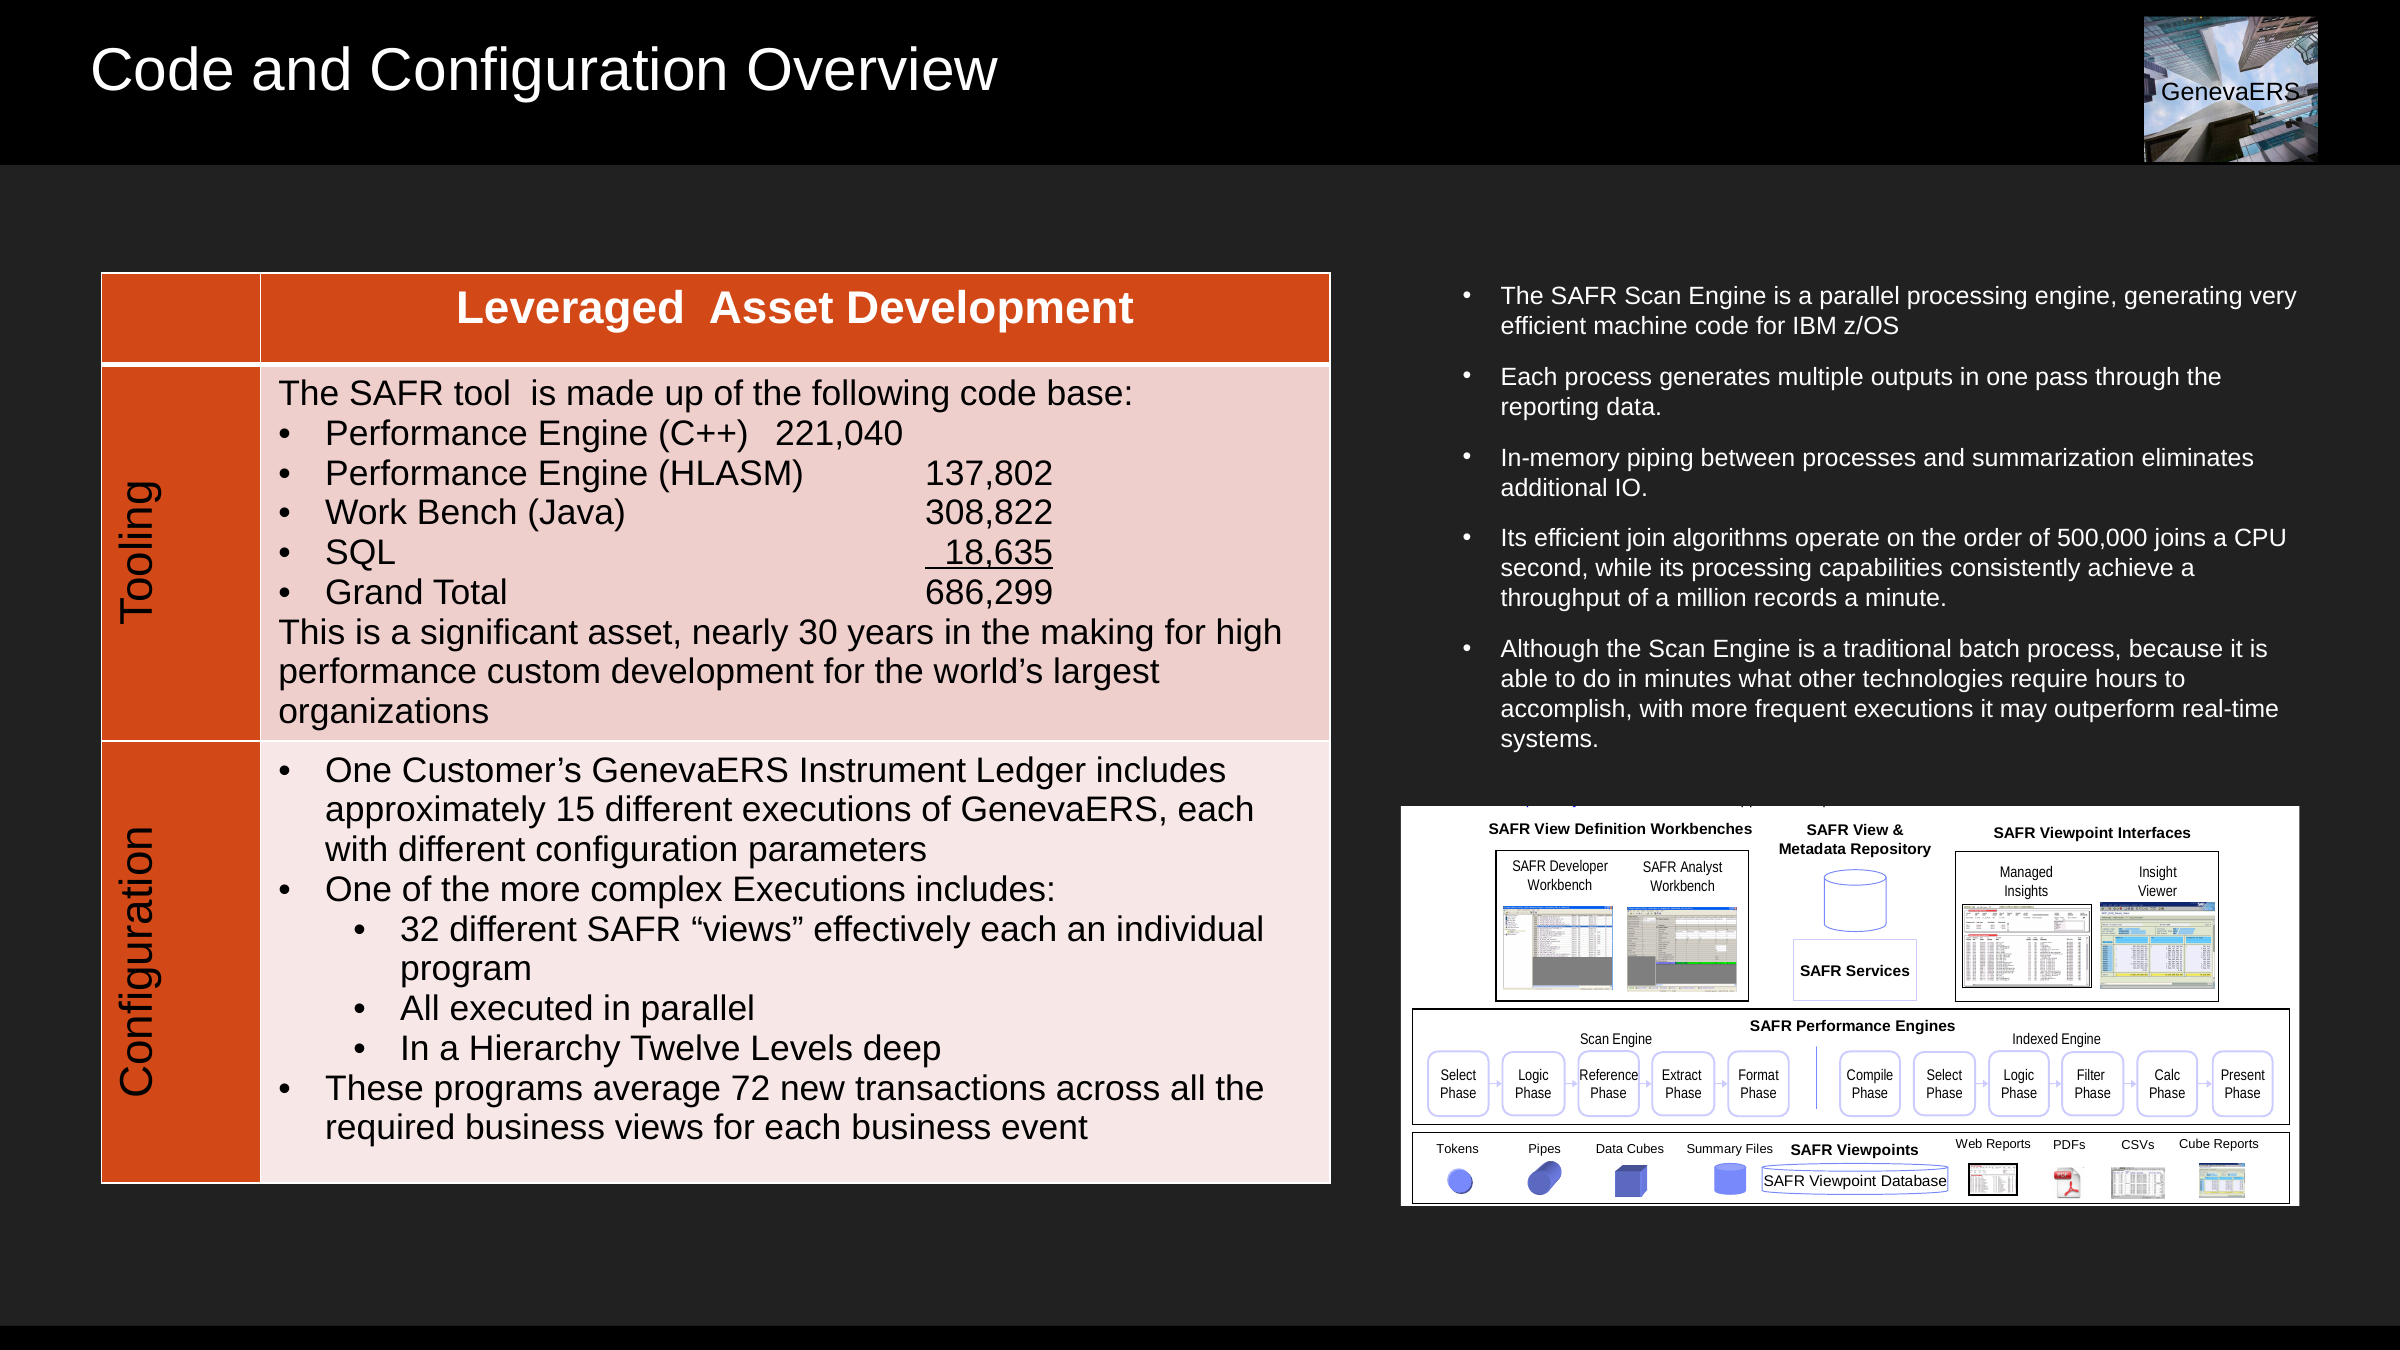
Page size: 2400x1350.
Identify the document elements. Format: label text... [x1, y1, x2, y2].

picture [1400, 806, 2300, 1206]
table_cell One Customer’s GenevaERS Instrument Ledger includes approximately 15 different executions of GenevaERS, each with different configuration parameters One of the more complex Executions includes: 32 different SAFR “views” effectively each an individual program All executed in parallel In a Hierarchy Twelve Levels deep These programs average 72 new transactions across all the required business views for each business event [261, 742, 1329, 1182]
table_cell The SAFR tool is made up of the following code base: Performance Engine (C++) 221,040 Performance Engine (HLASM) 137,802 Work Bench (Java) 308,822 SQL 18,635 Grand Total 686,299 This is a significant asset, nearly 30 years in the making for high performance custom development for the world’s largest organizations [261, 367, 1329, 740]
title Code and Configuration Overview [90, 29, 1875, 165]
table_cell Tooling [102, 367, 260, 740]
picture [2144, 16, 2318, 162]
table_cell Configuration [102, 742, 260, 1182]
table_header Leveraged Asset Development [261, 274, 1329, 362]
text_box The SAFR Scan Engine is a parallel processing engine, generating very efficient machine code for IBM z/OS Each process generates multiple outputs in one pass through the reporting data. In-memory piping between processes and summarization eliminates additional IO. Its efficient join algorithms operate on the order of 500,000 joins a CPU second, while its processing capabilities consistently achieve a throughput of a million records a minute. Although the Scan Engine is a traditional batch process, because it is able to do in minutes what other technologies require hours to accomplish, with more frequent executions it may outperform real-time systems. [1401, 279, 2299, 753]
table_header [102, 274, 260, 362]
